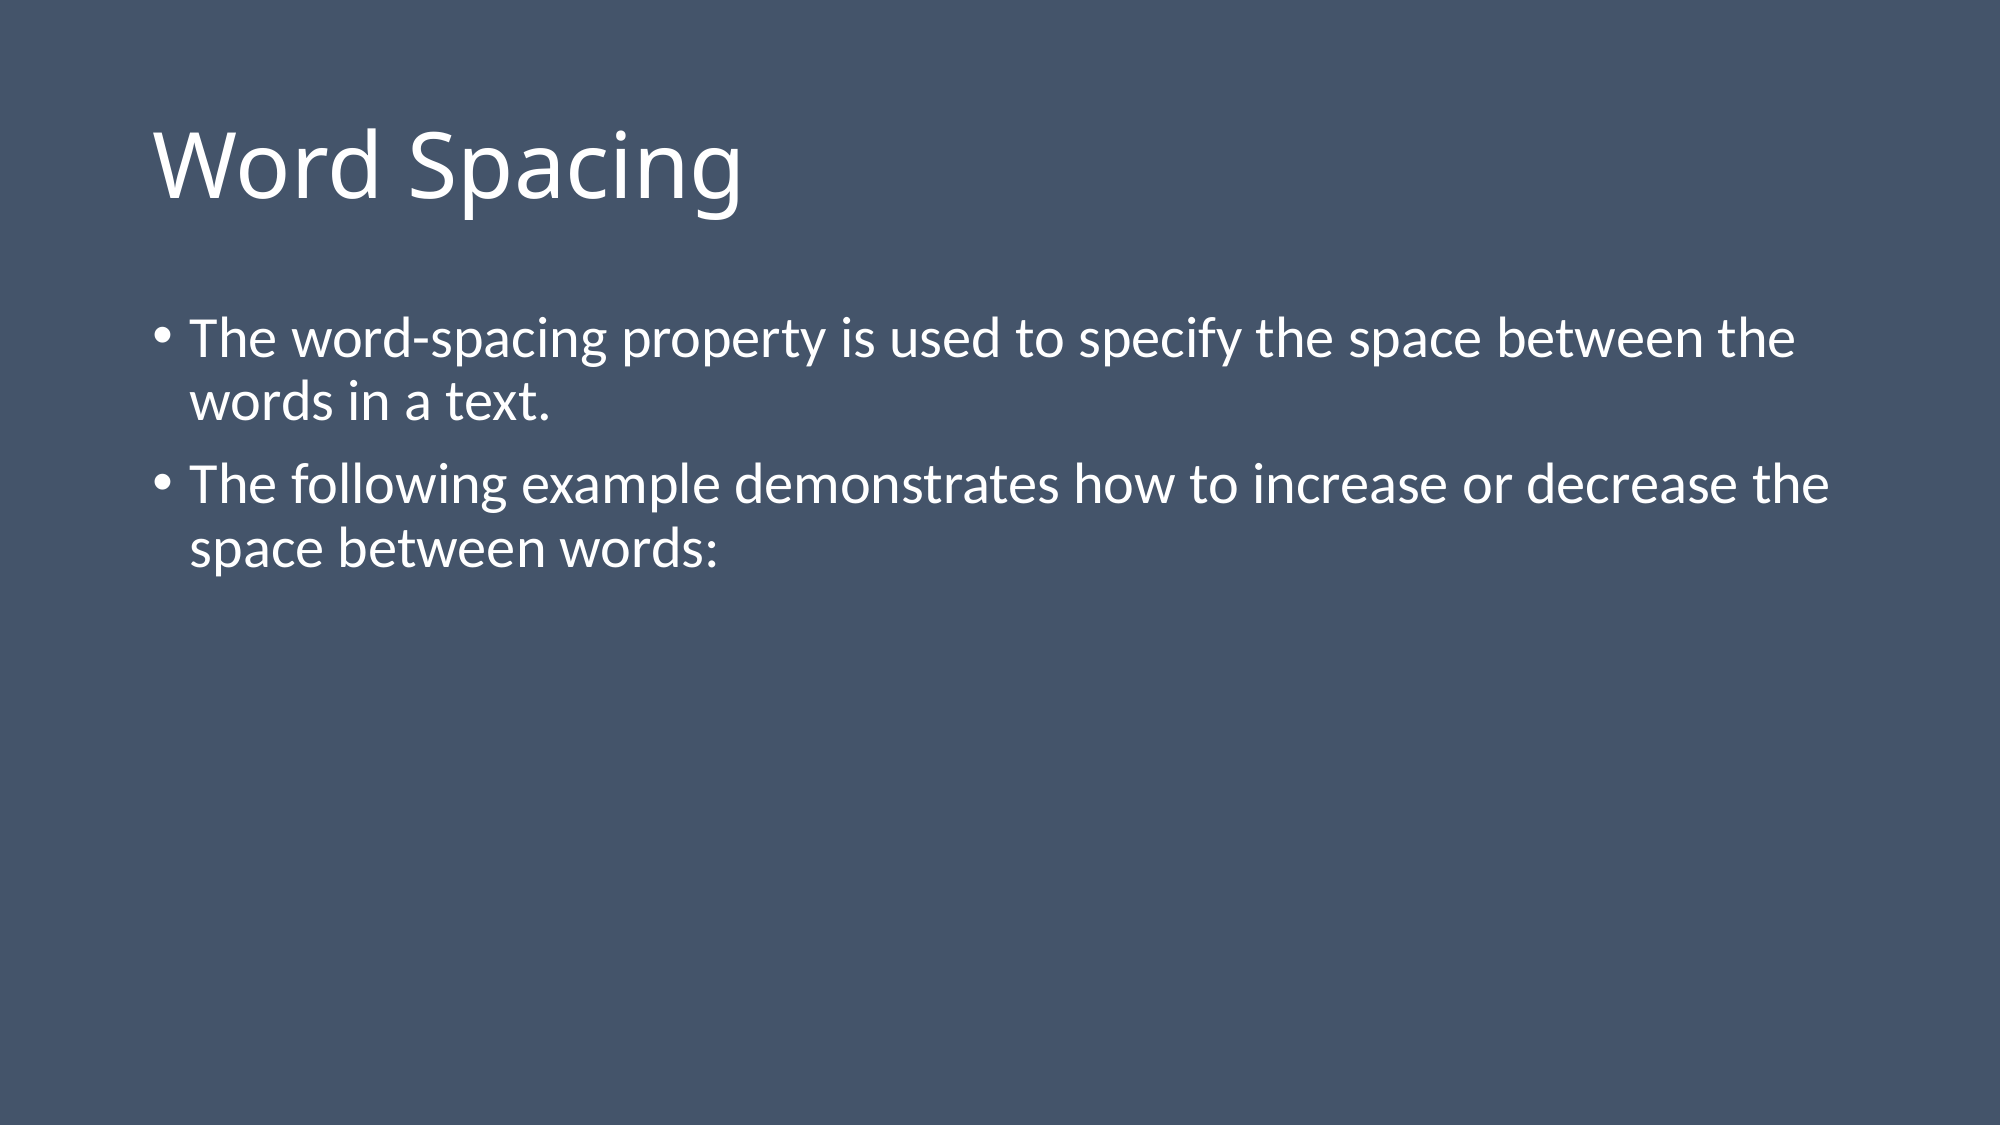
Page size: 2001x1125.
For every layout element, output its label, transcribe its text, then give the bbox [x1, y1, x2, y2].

list The word-spacing property is used to specify the space between the words in a text. The following example demonstrates how to increase or decrease the space between words: [137, 299, 1863, 1014]
title Word Spacing [137, 59, 1863, 278]
